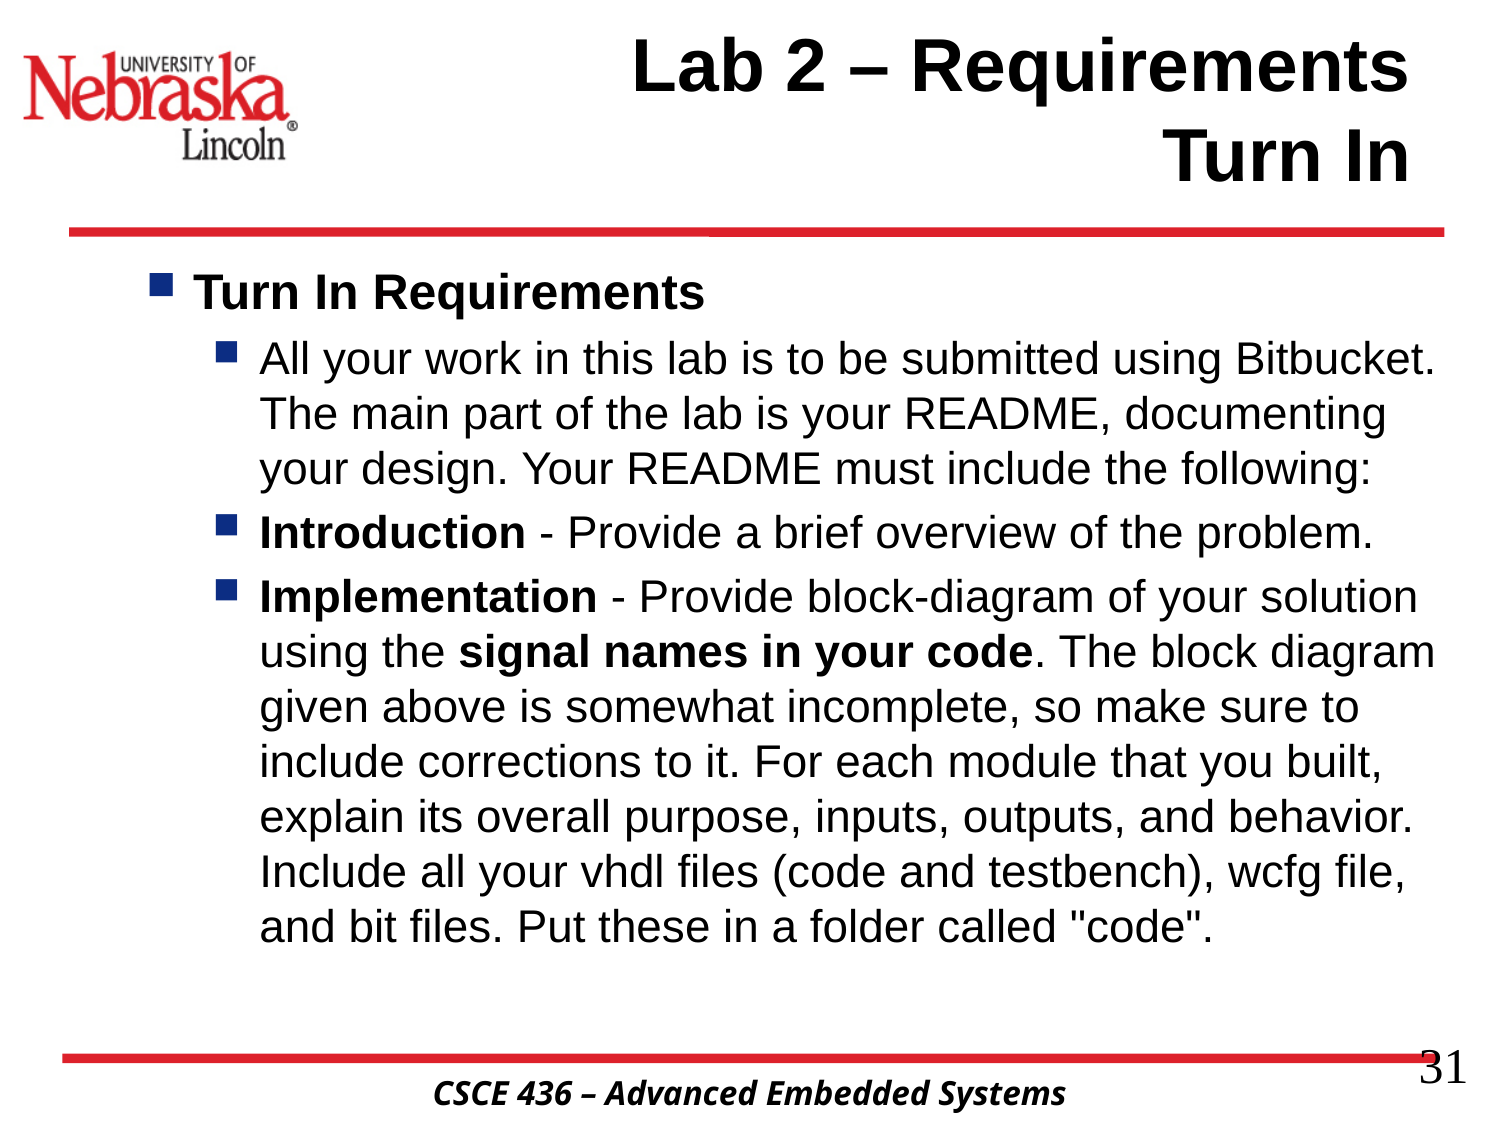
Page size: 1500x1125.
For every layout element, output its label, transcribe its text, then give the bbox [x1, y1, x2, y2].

list Turn In Requirements All your work in this lab is to be submitted using Bitbucket. The main part of the lab is your README, documenting your design. Your README must include the following: Introduction - Provide a brief overview of the problem. Implementation - Provide block-diagram of your solution using the signal names in your code. The block diagram given above is somewhat incomplete, so make sure to include corrections to it. For each module that you built, explain its overall purpose, inputs, outputs, and behavior. Include all your vhdl files (code and testbench), wcfg file, and bit files. Put these in a folder called "code". [131, 251, 1466, 962]
picture [1, 32, 313, 181]
slide_number 31 [1133, 1025, 1484, 1105]
title Lab 2 – Requirements Turn In [313, 12, 1427, 201]
